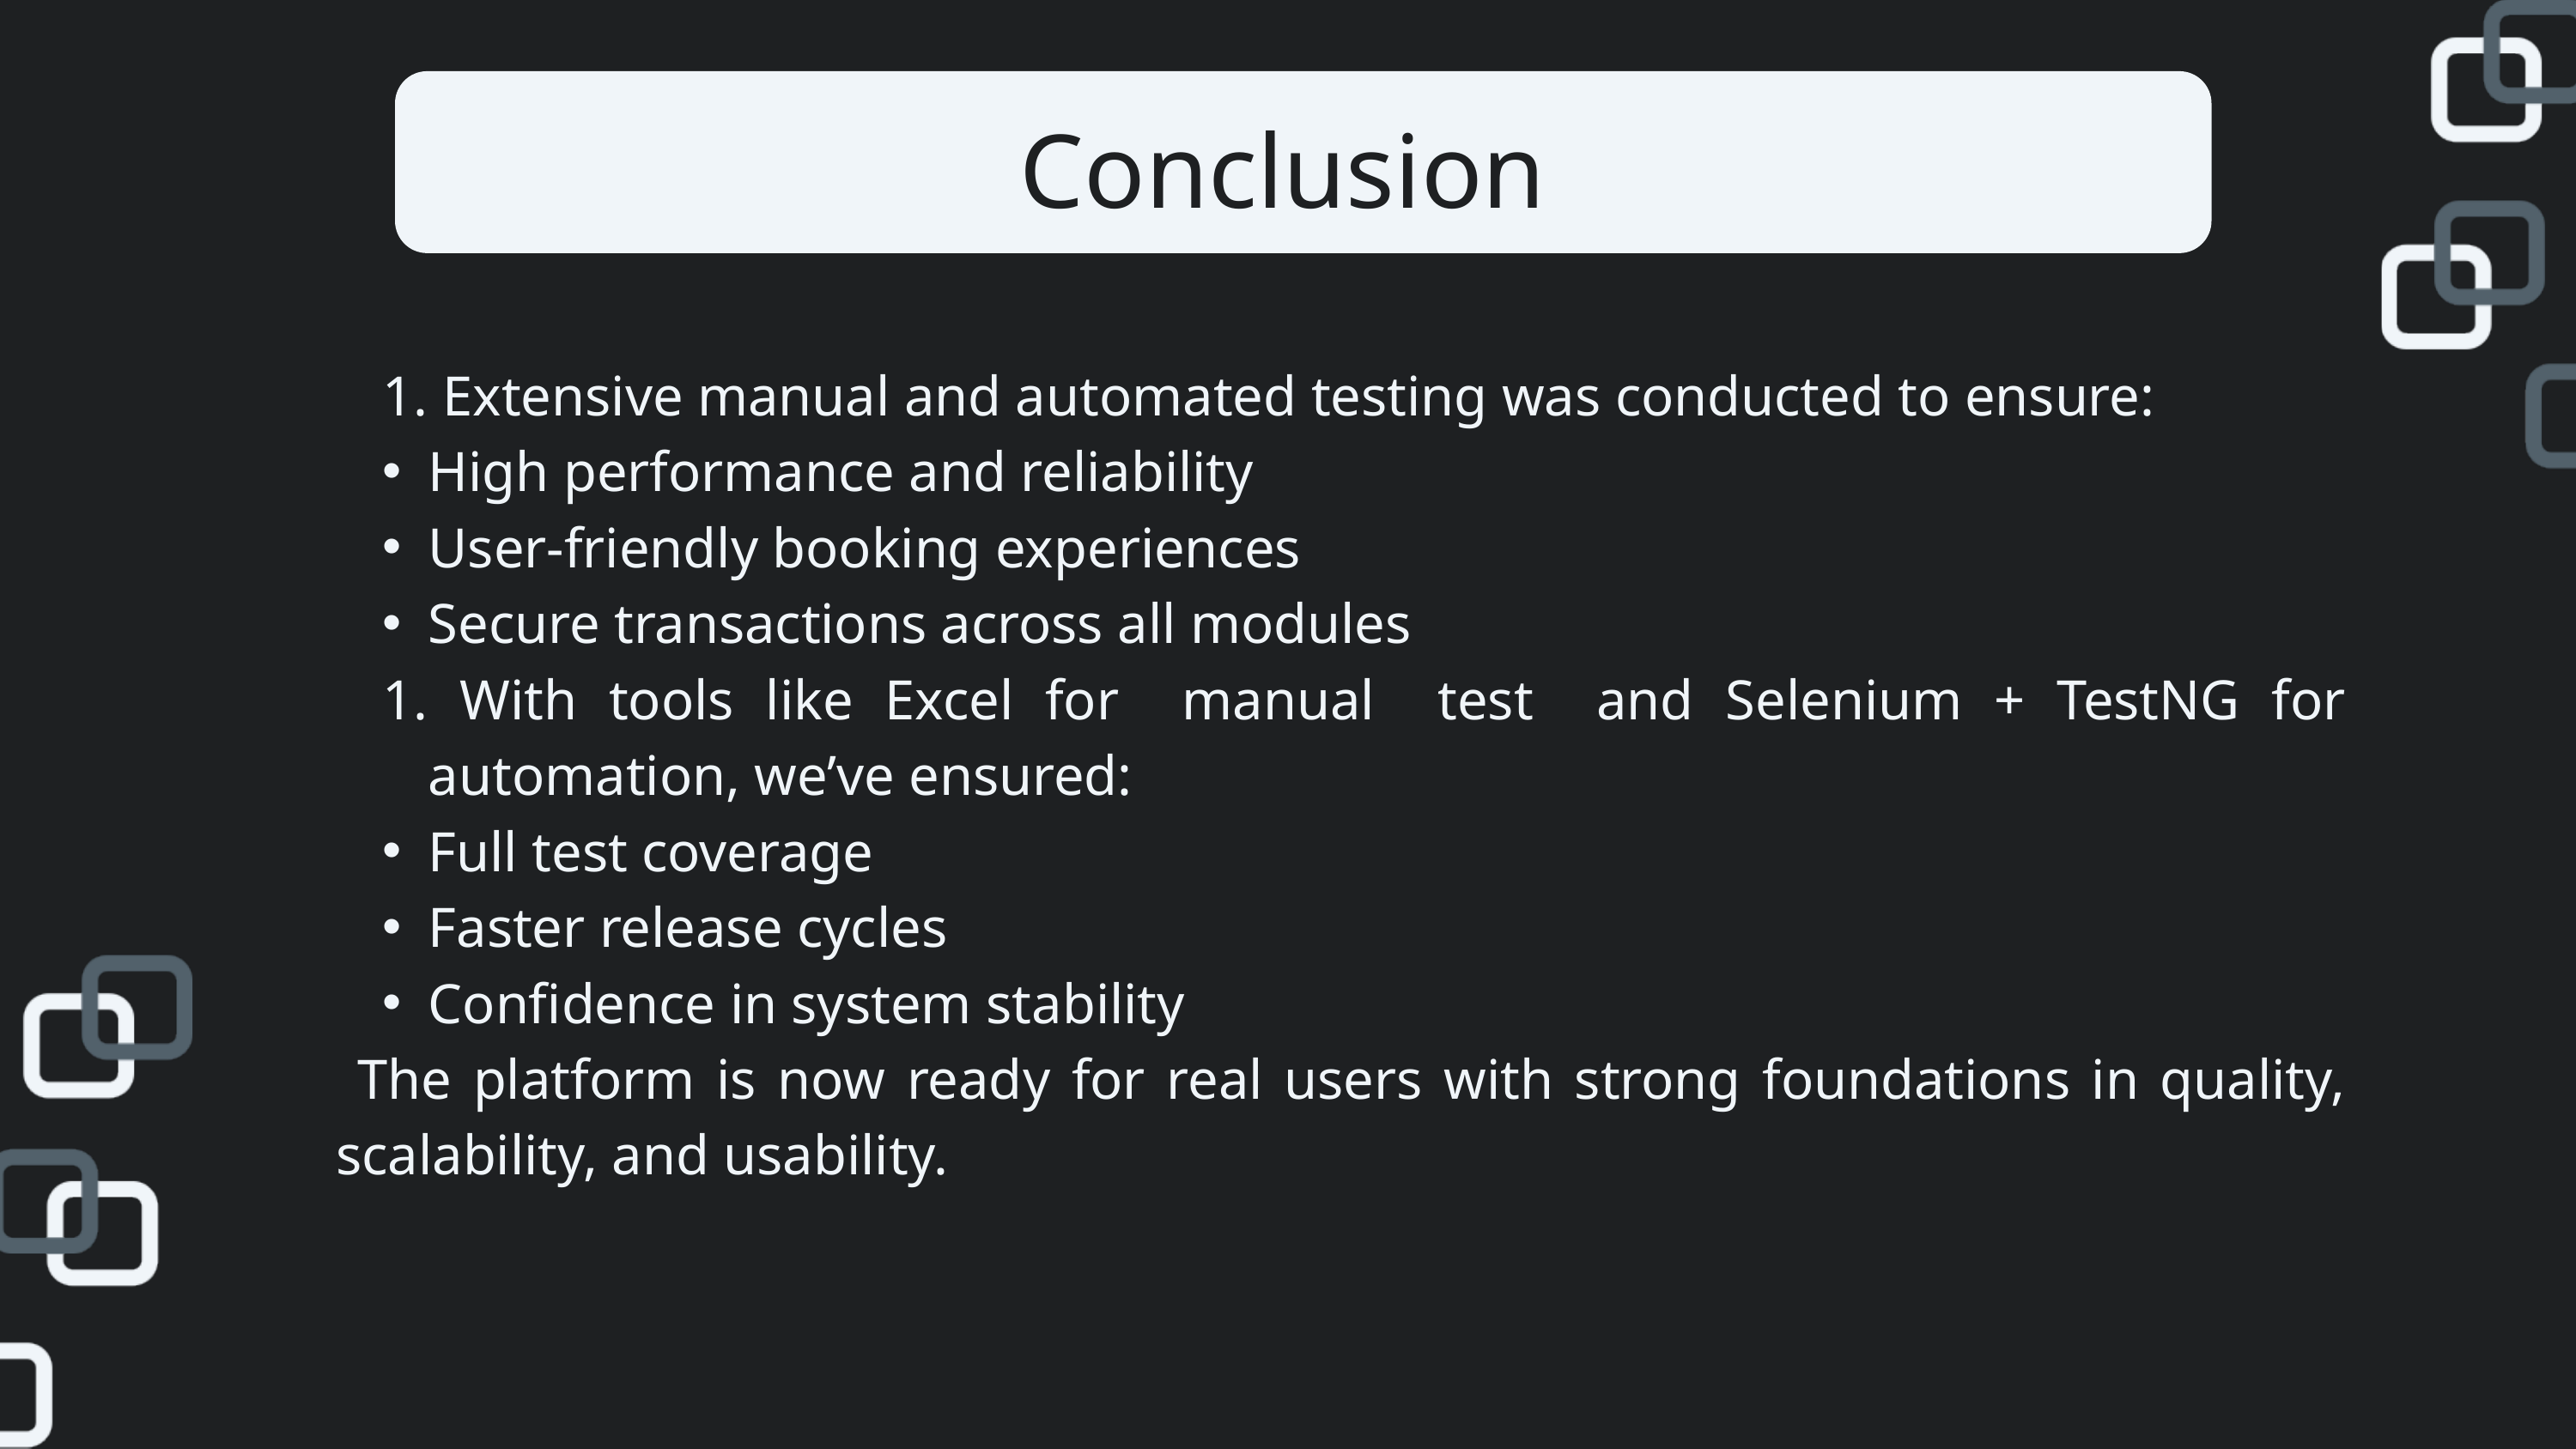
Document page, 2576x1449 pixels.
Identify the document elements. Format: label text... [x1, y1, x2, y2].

text_box [0, 942, 193, 1449]
text_box Extensive manual and automated testing was conducted to ensure: High performance and reliability User-friendly booking experiences Secure transactions across all modules With tools like Excel for manual test and Selenium + TestNG for automation, we’ve ensured: Full test coverage Faster release cycles Confidence in system stability The platform is now ready for real users with strong foundations in quality, scalability, and usability. [336, 275, 2348, 1263]
text_box [2381, 0, 2576, 506]
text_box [394, 70, 2212, 254]
